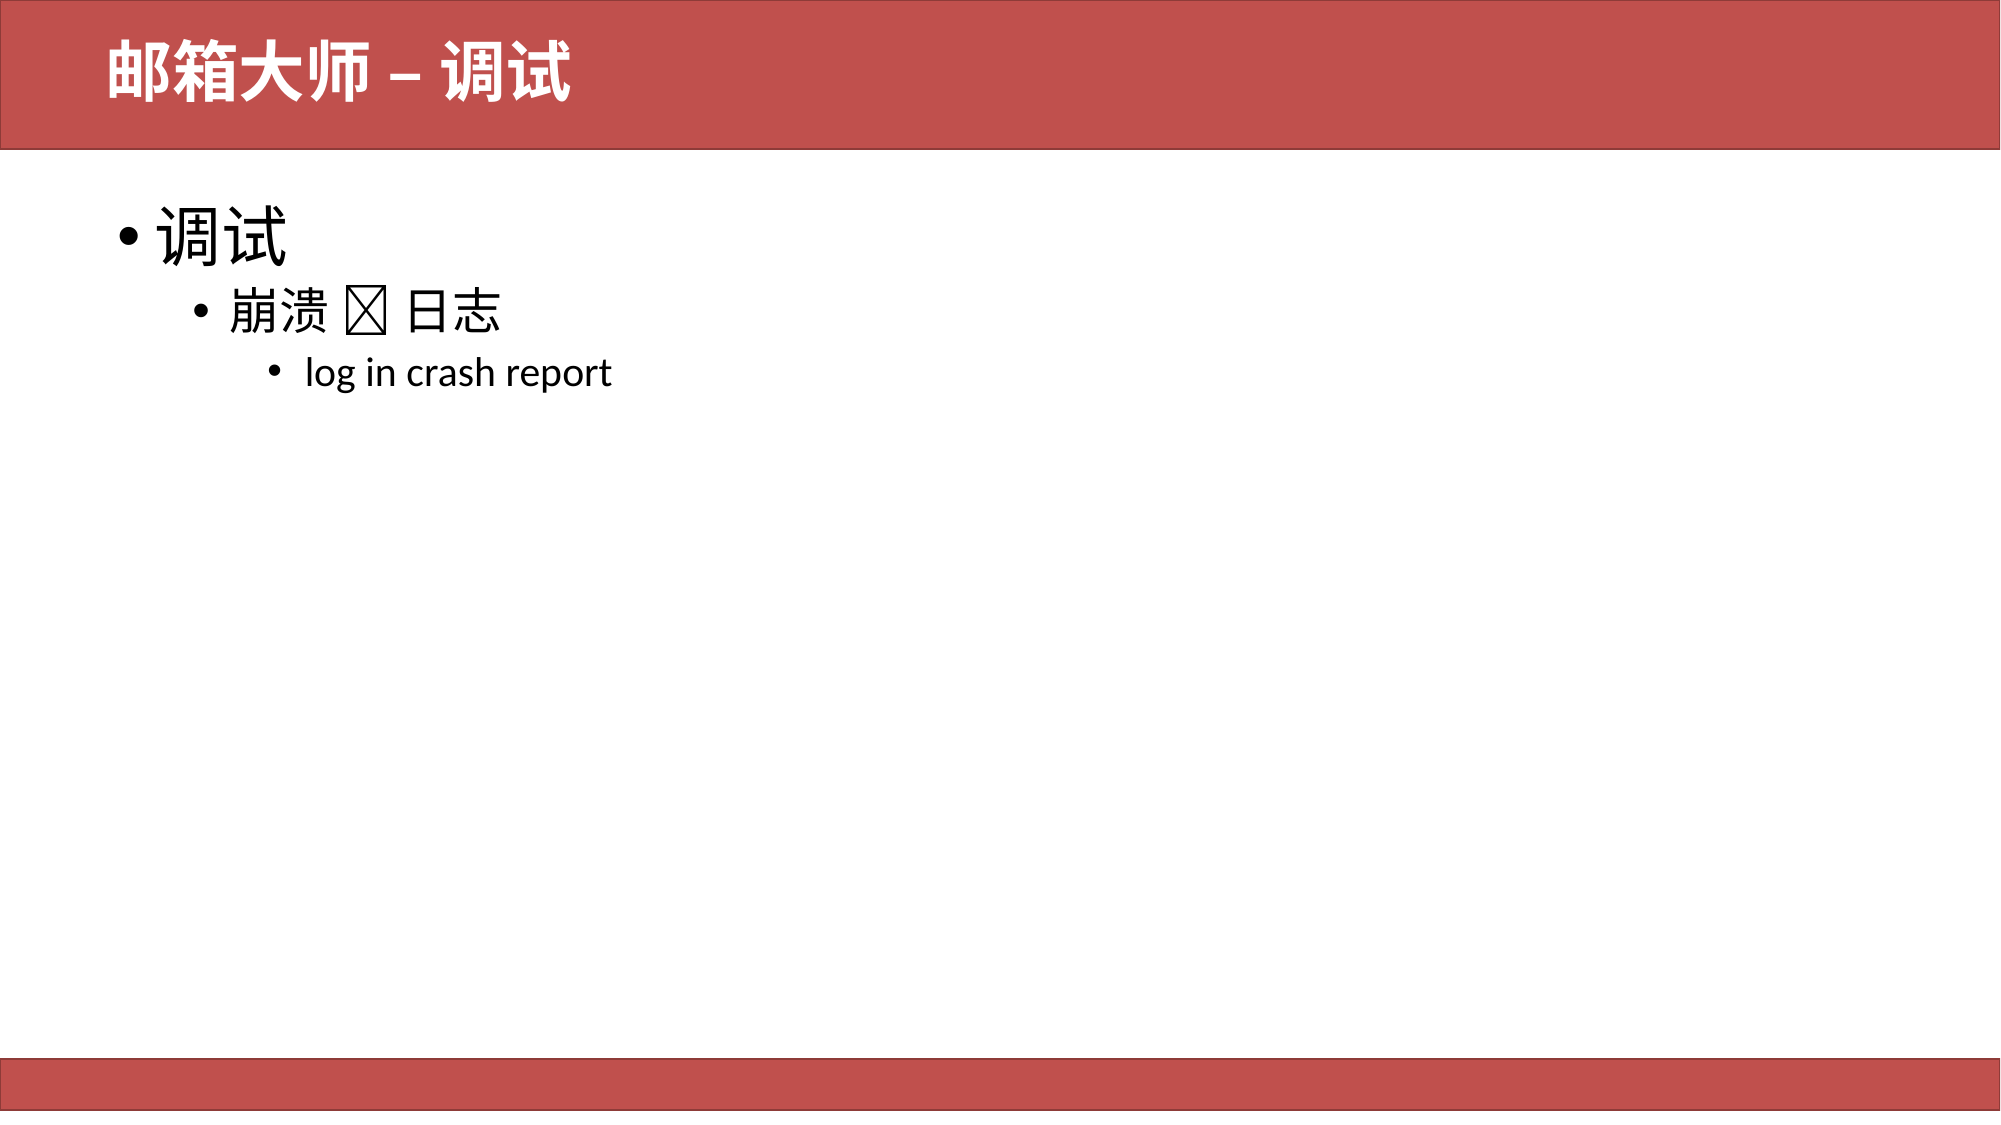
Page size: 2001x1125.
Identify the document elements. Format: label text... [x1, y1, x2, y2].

list 调试 崩溃  日志 log in crash report [102, 196, 1945, 988]
title 邮箱大师 – 调试 [90, 29, 1816, 120]
